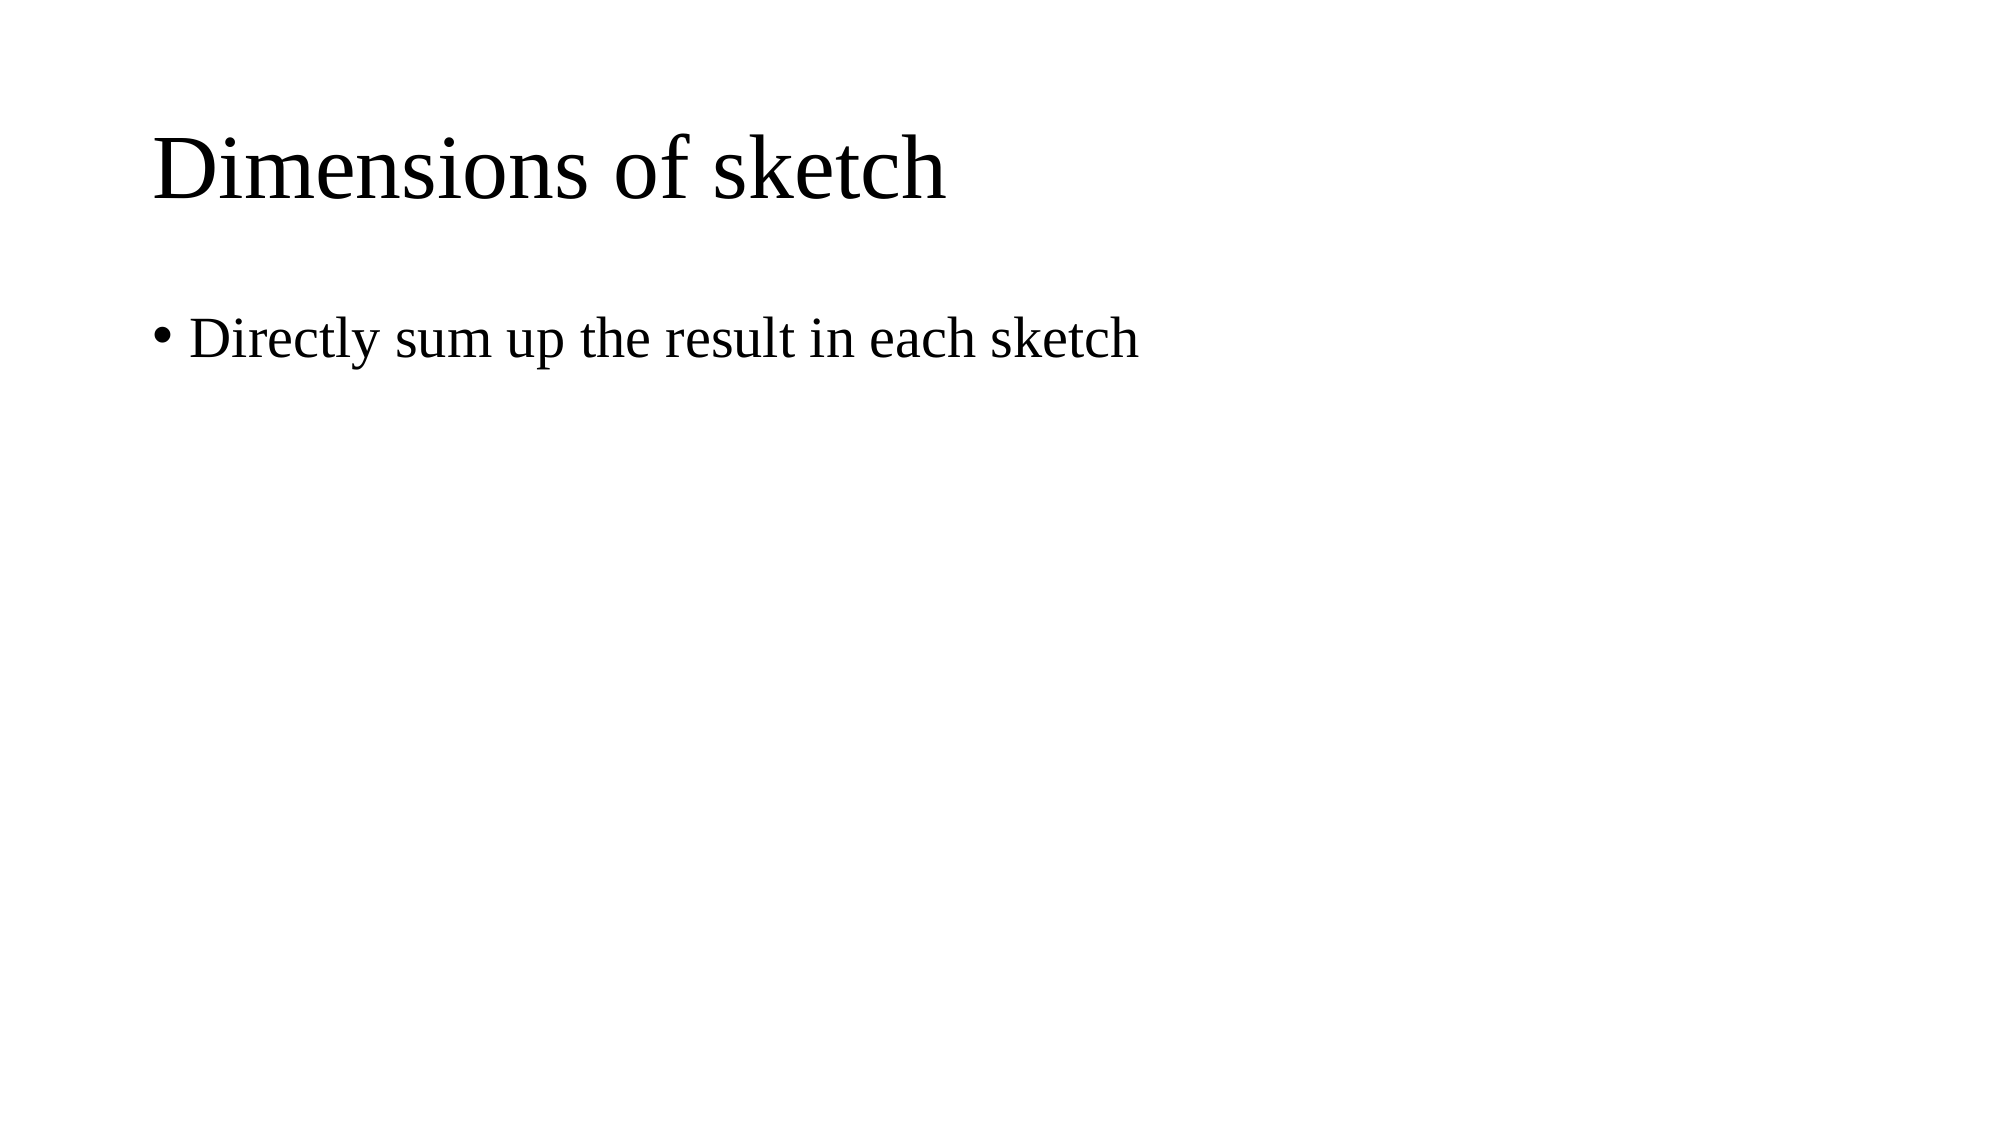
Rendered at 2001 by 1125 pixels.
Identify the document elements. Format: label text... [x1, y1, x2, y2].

list Directly sum up the result in each sketch [137, 299, 1863, 1014]
title Dimensions of sketch [137, 59, 1863, 278]
